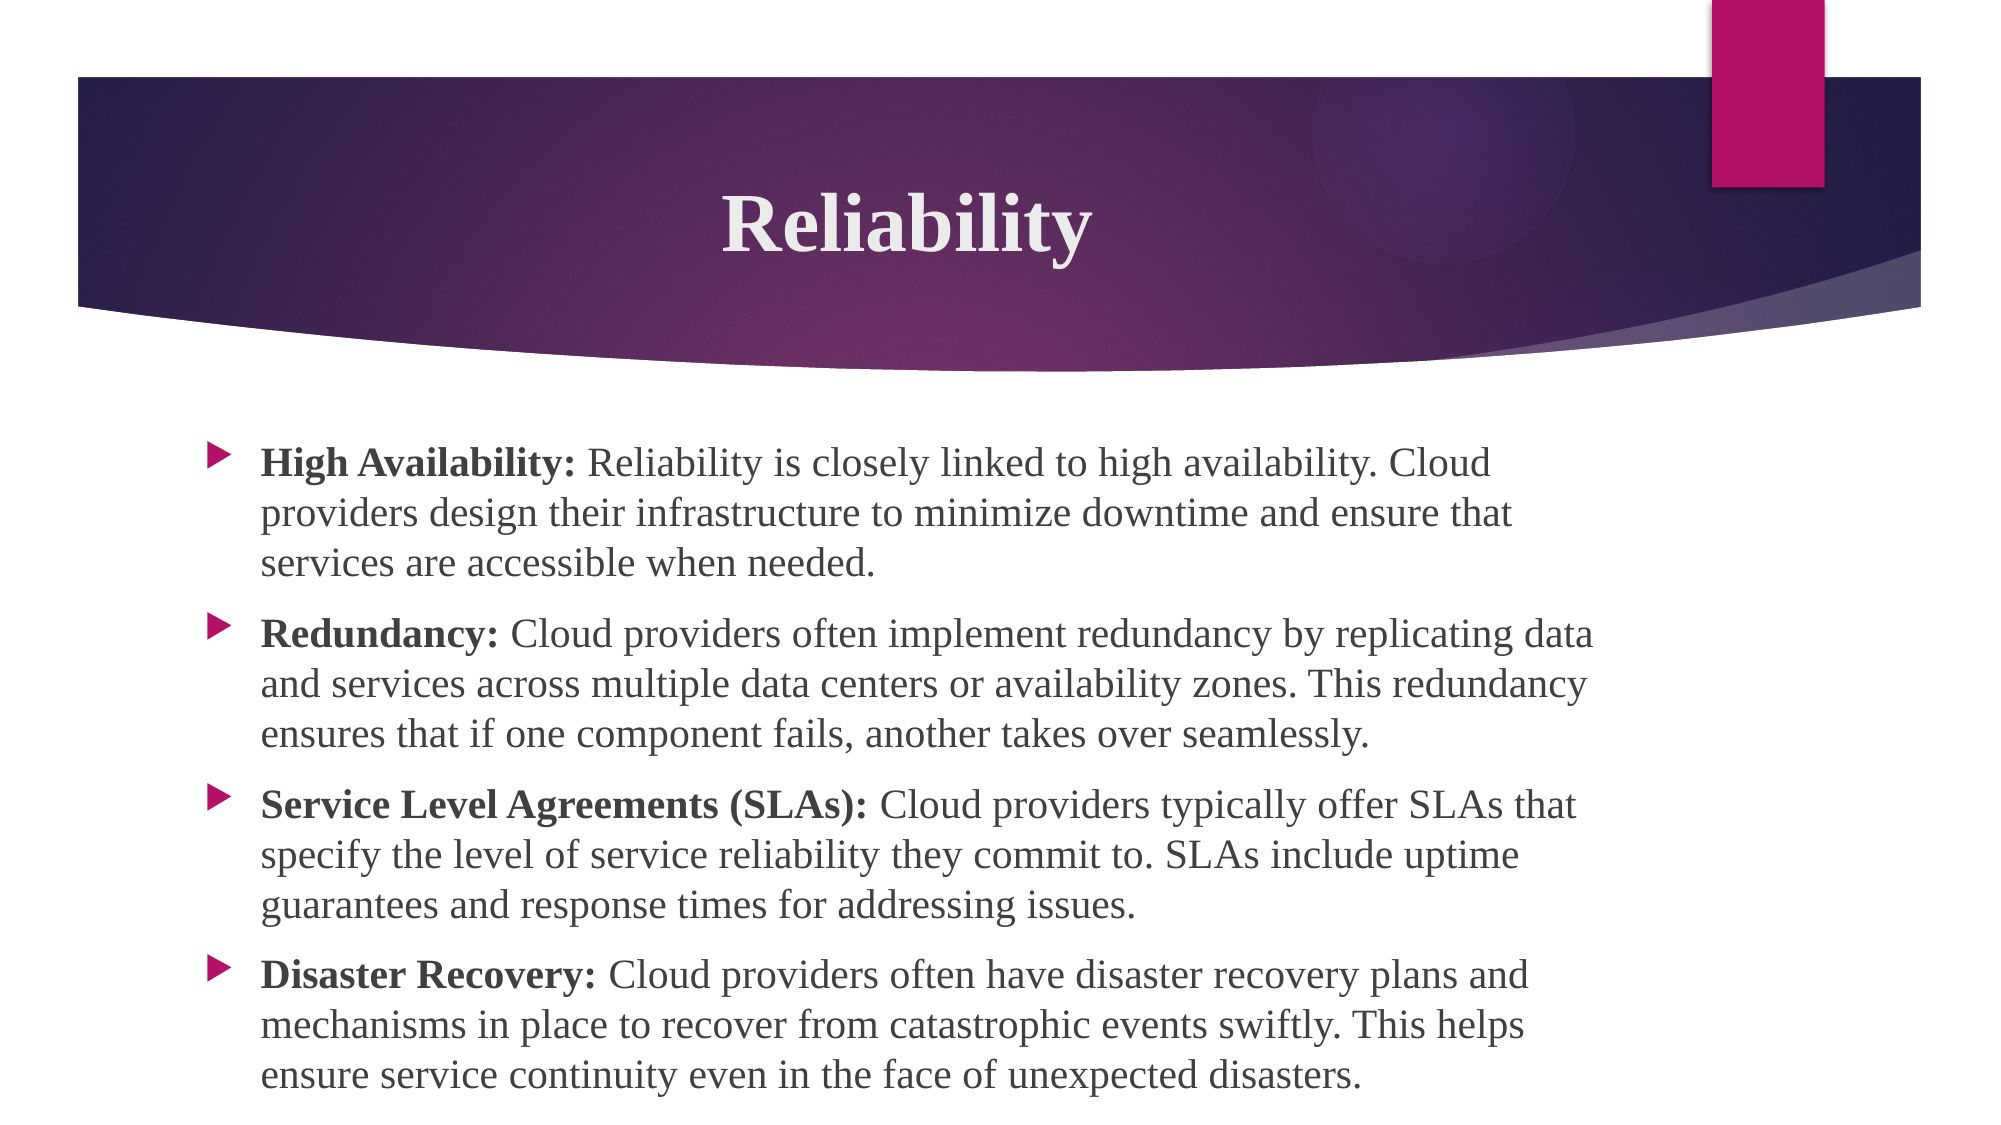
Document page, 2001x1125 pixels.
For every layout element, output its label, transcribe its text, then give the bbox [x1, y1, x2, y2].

title Reliability [189, 159, 1627, 276]
list High Availability: Reliability is closely linked to high availability. Cloud providers design their infrastructure to minimize downtime and ensure that services are accessible when needed. Redundancy: Cloud providers often implement redundancy by replicating data and services across multiple data centers or availability zones. This redundancy ensures that if one component fails, another takes over seamlessly. Service Level Agreements (SLAs): Cloud providers typically offer SLAs that specify the level of service reliability they commit to. SLAs include uptime guarantees and response times for addressing issues. Disaster Recovery: Cloud providers often have disaster recovery plans and mechanisms in place to recover from catastrophic events swiftly. This helps ensure service continuity even in the face of unexpected disasters. [189, 427, 1638, 988]
